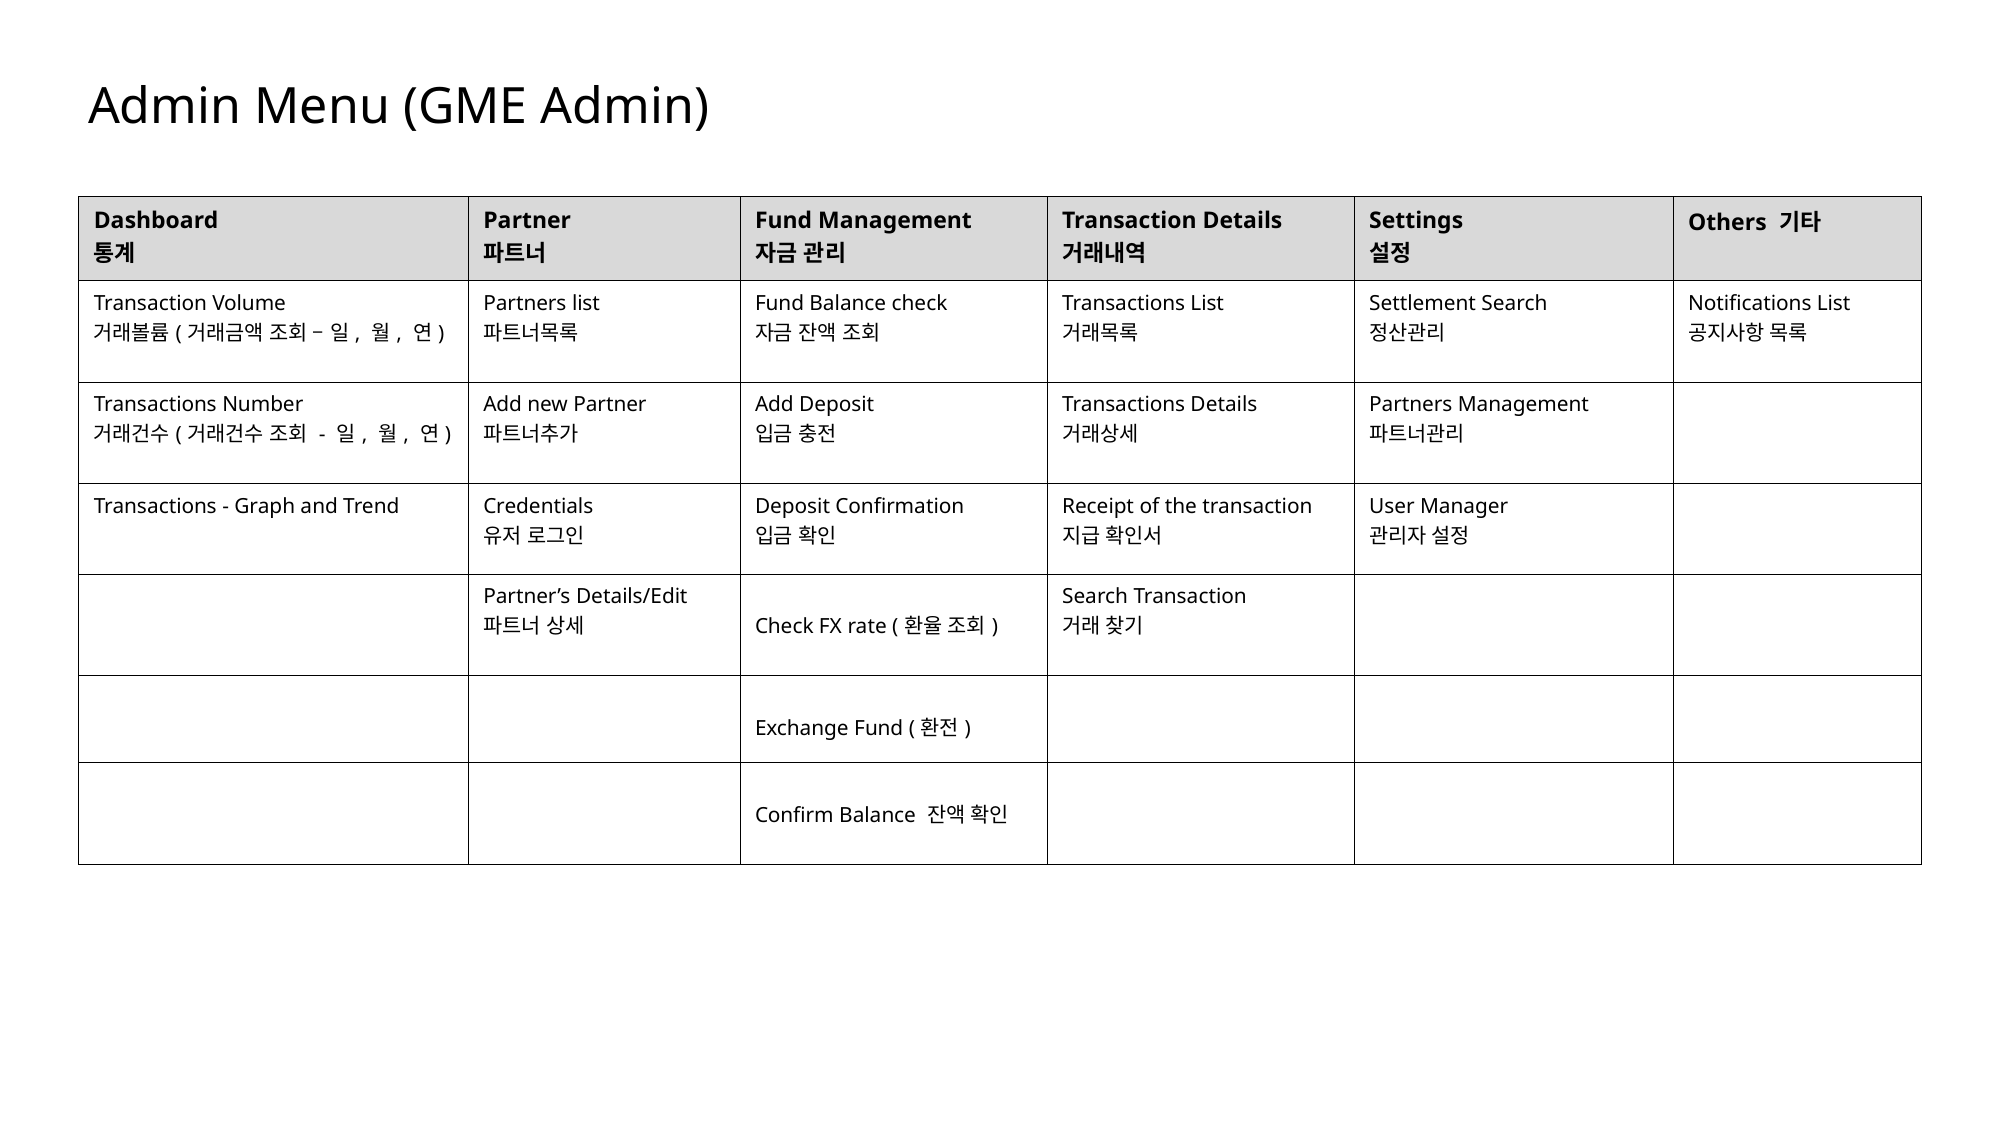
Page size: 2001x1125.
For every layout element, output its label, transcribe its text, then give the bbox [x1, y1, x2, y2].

table_cell [469, 676, 740, 762]
table_header Settings 설정 [1355, 197, 1673, 280]
table_cell [469, 763, 740, 864]
table_cell Transactions Number 거래건수(거래건수 조회 - 일, 월, 연) [79, 383, 468, 483]
table_header Partner 파트너 [469, 197, 740, 280]
table_cell Check FX rate (환율 조회) [741, 575, 1047, 675]
table_cell Partners list 파트너목록 [469, 281, 740, 382]
table_cell [1355, 676, 1673, 762]
table_cell Search Transaction 거래 찾기 [1048, 575, 1354, 675]
table_cell Settlement Search 정산관리 [1355, 281, 1673, 382]
table_cell Transactions - Graph and Trend [79, 484, 468, 574]
table_cell Fund Balance check 자금 잔액 조회 [741, 281, 1047, 382]
table_header Fund Management 자금 관리 [741, 197, 1047, 280]
table_cell Add new Partner 파트너추가 [469, 383, 740, 483]
table_header Others 기타 [1674, 197, 1921, 280]
table_cell Exchange Fund (환전) [741, 676, 1047, 762]
table_cell [1048, 763, 1354, 864]
table_cell Notifications List 공지사항 목록 [1674, 281, 1921, 382]
table_cell Partner’s Details/Edit 파트너 상세 [469, 575, 740, 675]
table_cell [1674, 676, 1921, 762]
table_cell [1674, 383, 1921, 483]
table_cell [79, 575, 468, 675]
table_cell [1355, 763, 1673, 864]
table_cell [79, 676, 468, 762]
table_cell [1674, 575, 1921, 675]
table_cell [1355, 575, 1673, 675]
table_cell Add Deposit 입금 충전 [741, 383, 1047, 483]
table_cell Receipt of the transaction 지급 확인서 [1048, 484, 1354, 574]
table_cell [1674, 484, 1921, 574]
table_cell [79, 763, 468, 864]
table_cell Partners Management 파트너관리 [1355, 383, 1673, 483]
table_cell Transactions Details 거래상세 [1048, 383, 1354, 483]
table_cell Credentials 유저 로그인 [469, 484, 740, 574]
table_header Dashboard 통계 [79, 197, 468, 280]
table_cell [1674, 763, 1921, 864]
table_cell Transactions List 거래목록 [1048, 281, 1354, 382]
table_cell Transaction Volume 거래볼륨(거래금액 조회 – 일, 월, 연) [79, 281, 468, 382]
table_cell User Manager 관리자 설정 [1355, 484, 1673, 574]
table_header Transaction Details 거래내역 [1048, 197, 1354, 280]
table_cell [1048, 676, 1354, 762]
table_cell Confirm Balance 잔액 확인 [741, 763, 1047, 864]
text_box Admin Menu (GME Admin) [73, 66, 725, 142]
table_cell Deposit Confirmation 입금 확인 [741, 484, 1047, 574]
